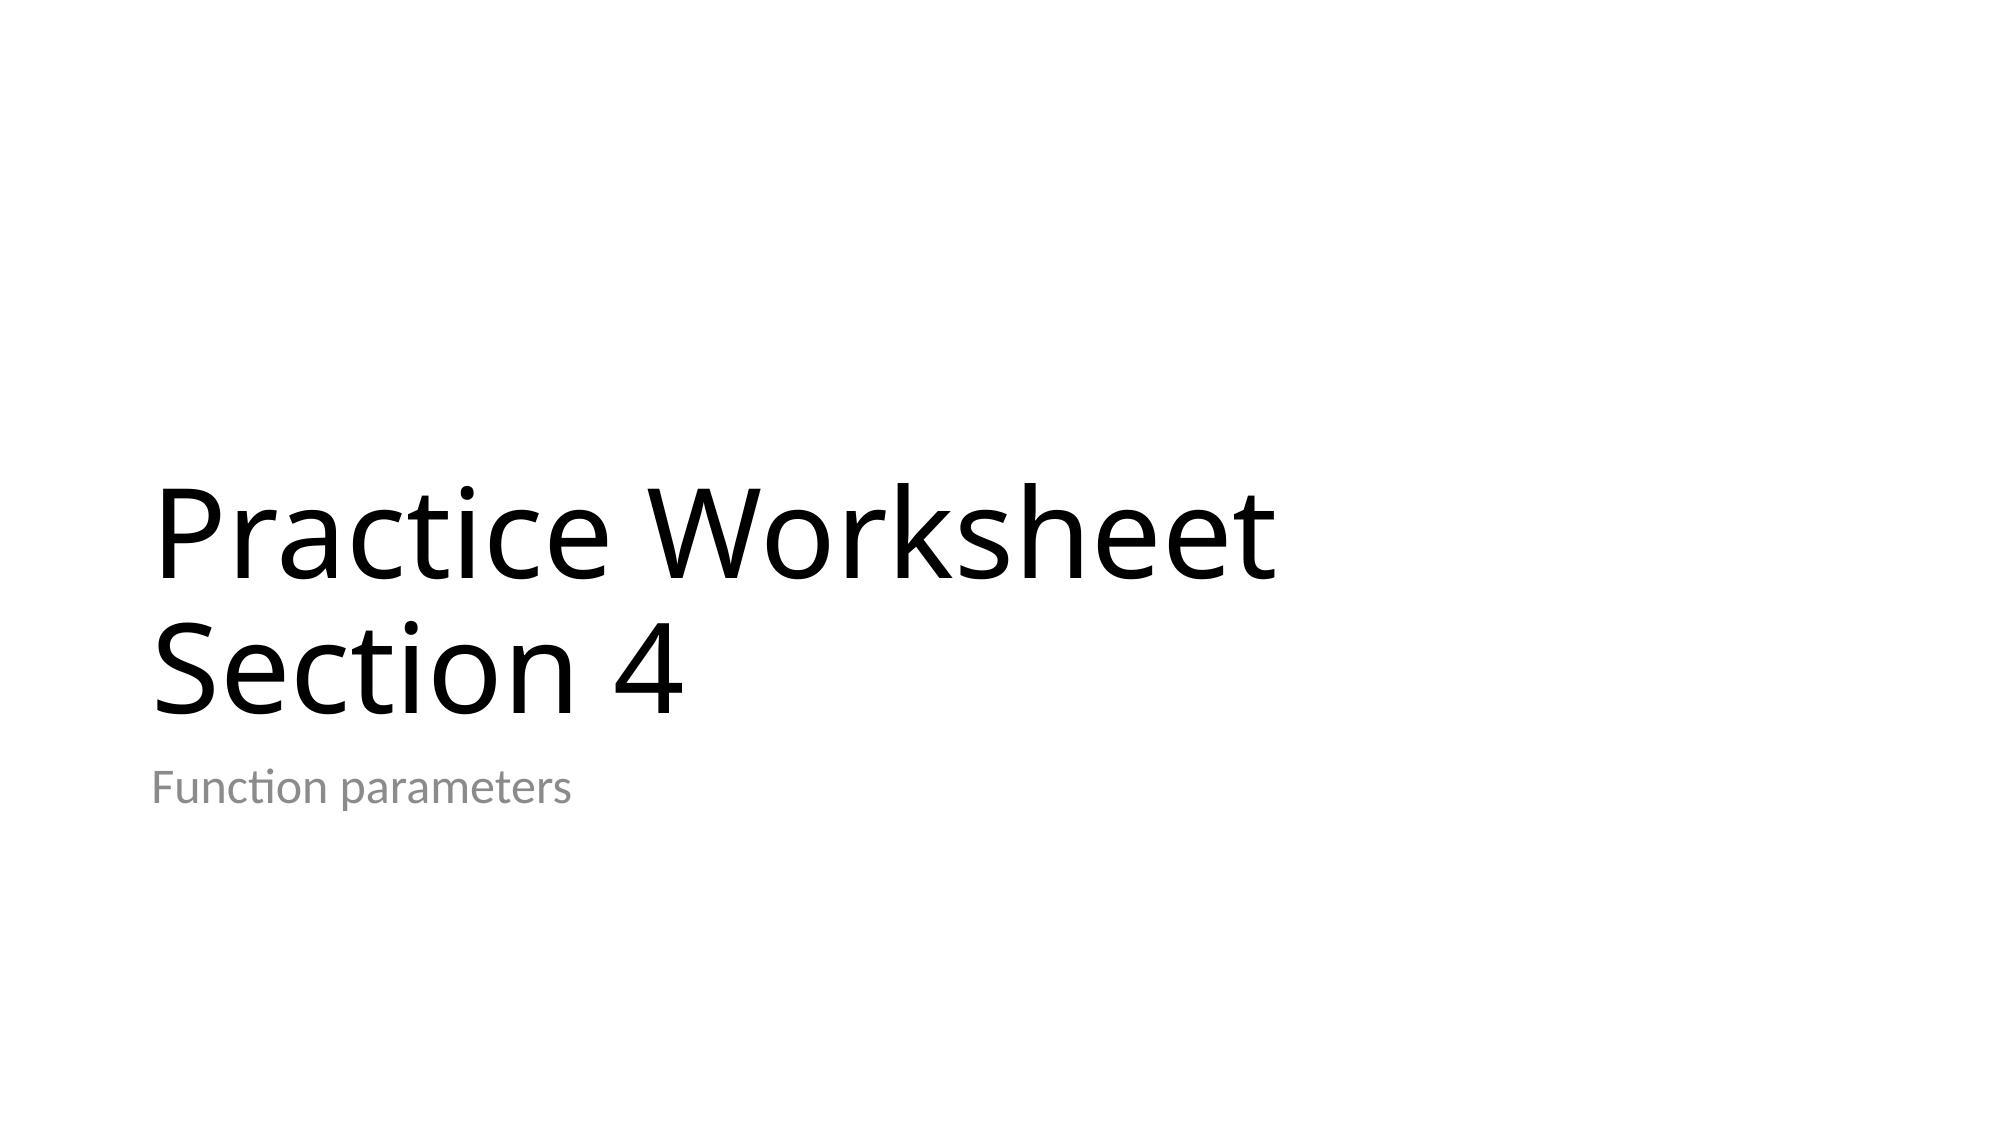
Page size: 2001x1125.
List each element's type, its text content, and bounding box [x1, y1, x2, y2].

list Function parameters [136, 752, 1862, 999]
title Practice Worksheet Section 4 [136, 280, 1862, 749]
